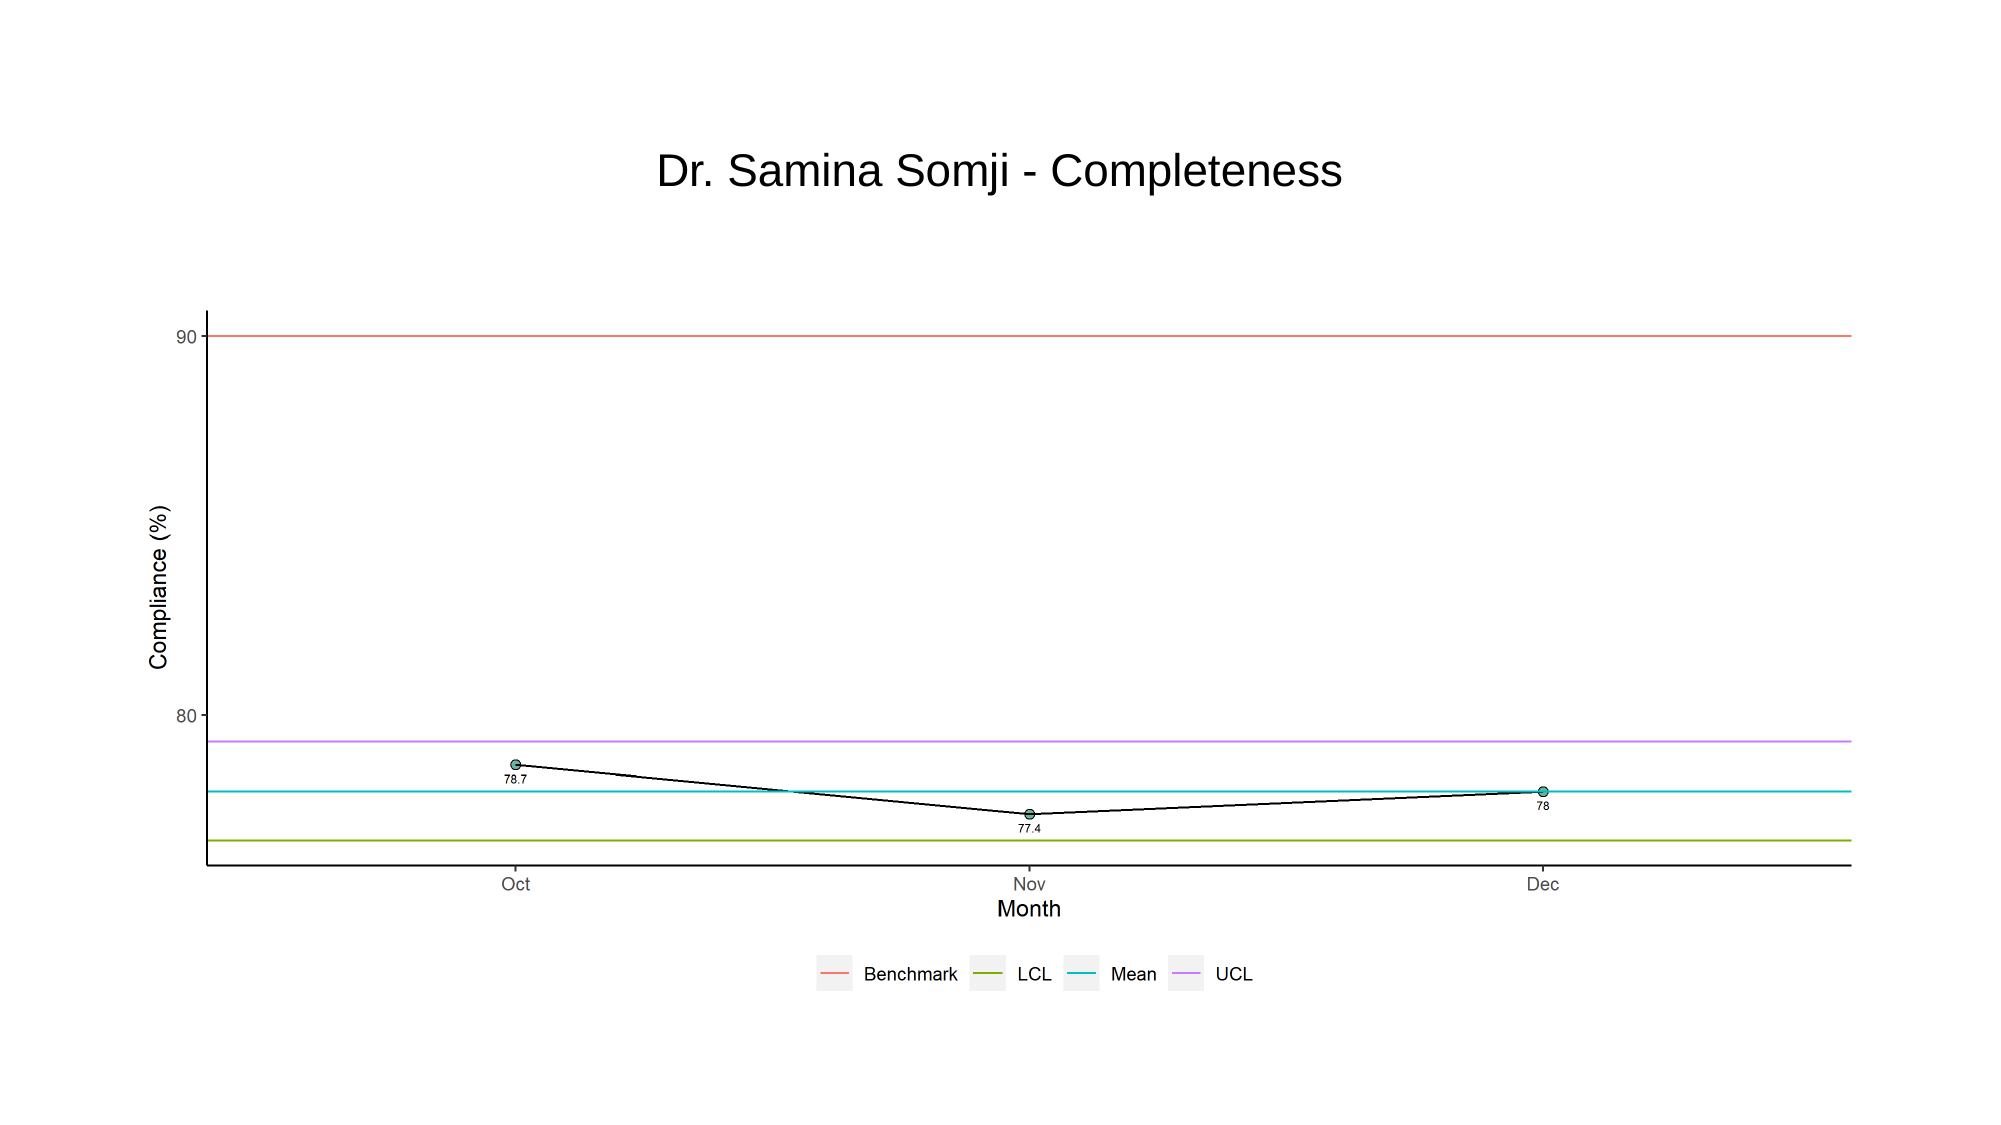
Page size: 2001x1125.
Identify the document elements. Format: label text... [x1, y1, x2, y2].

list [137, 299, 1863, 1014]
title Dr. Samina Somji - Completeness [137, 59, 1863, 278]
